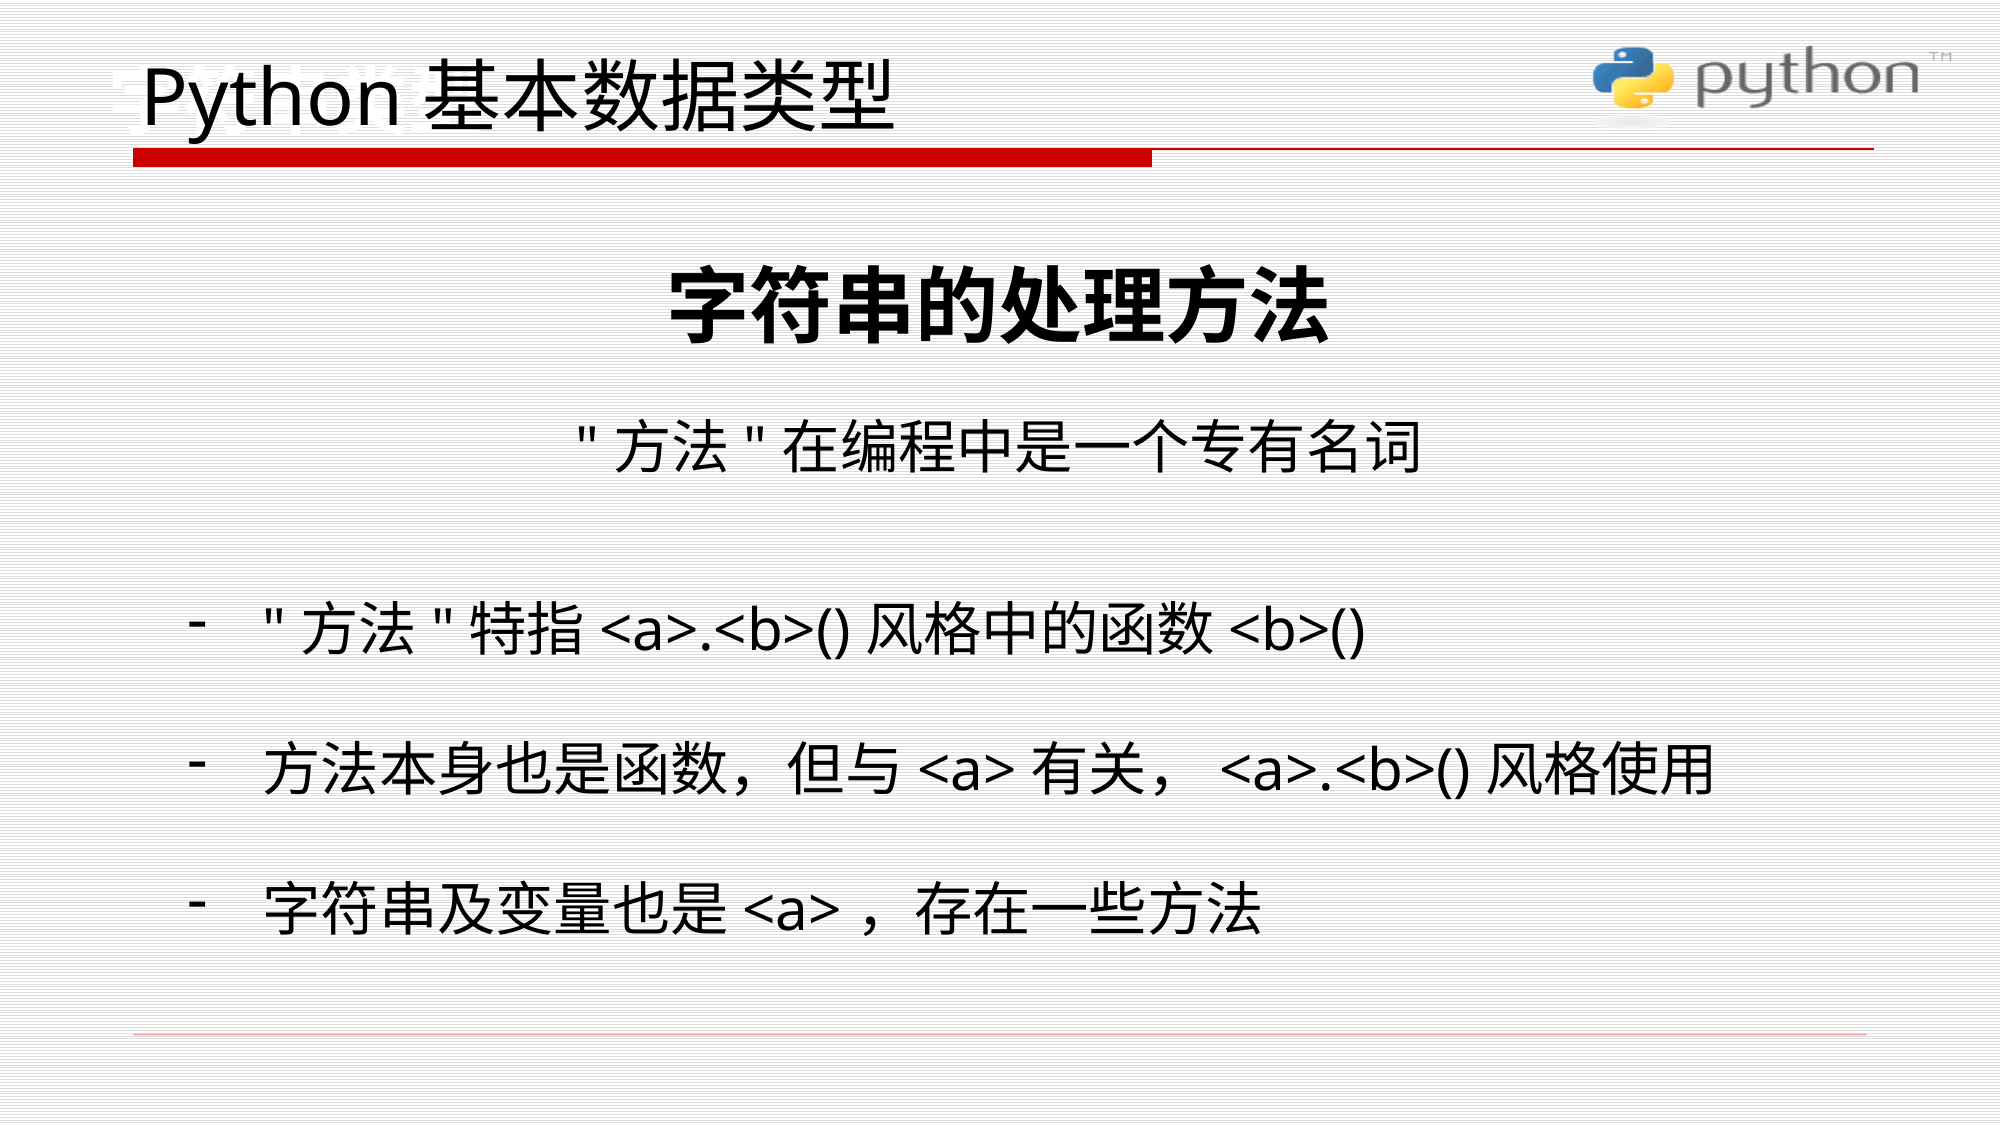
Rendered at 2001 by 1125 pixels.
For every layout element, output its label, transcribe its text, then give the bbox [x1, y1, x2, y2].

picture [1560, 30, 2000, 142]
text_box 字符串类型 [93, 37, 1905, 153]
title Python基本数据类型 [125, 49, 1876, 150]
text_box "方法"特指<a>.<b>()风格中的函数<b>() 方法本身也是函数，但与<a>有关，<a>.<b>()风格使用 字符串及变量也是<a>，存在一些方法 [172, 585, 1826, 1020]
text_box "方法"在编程中是一个专有名词 [561, 403, 1438, 488]
text_box 字符串的处理方法 [651, 215, 1347, 361]
